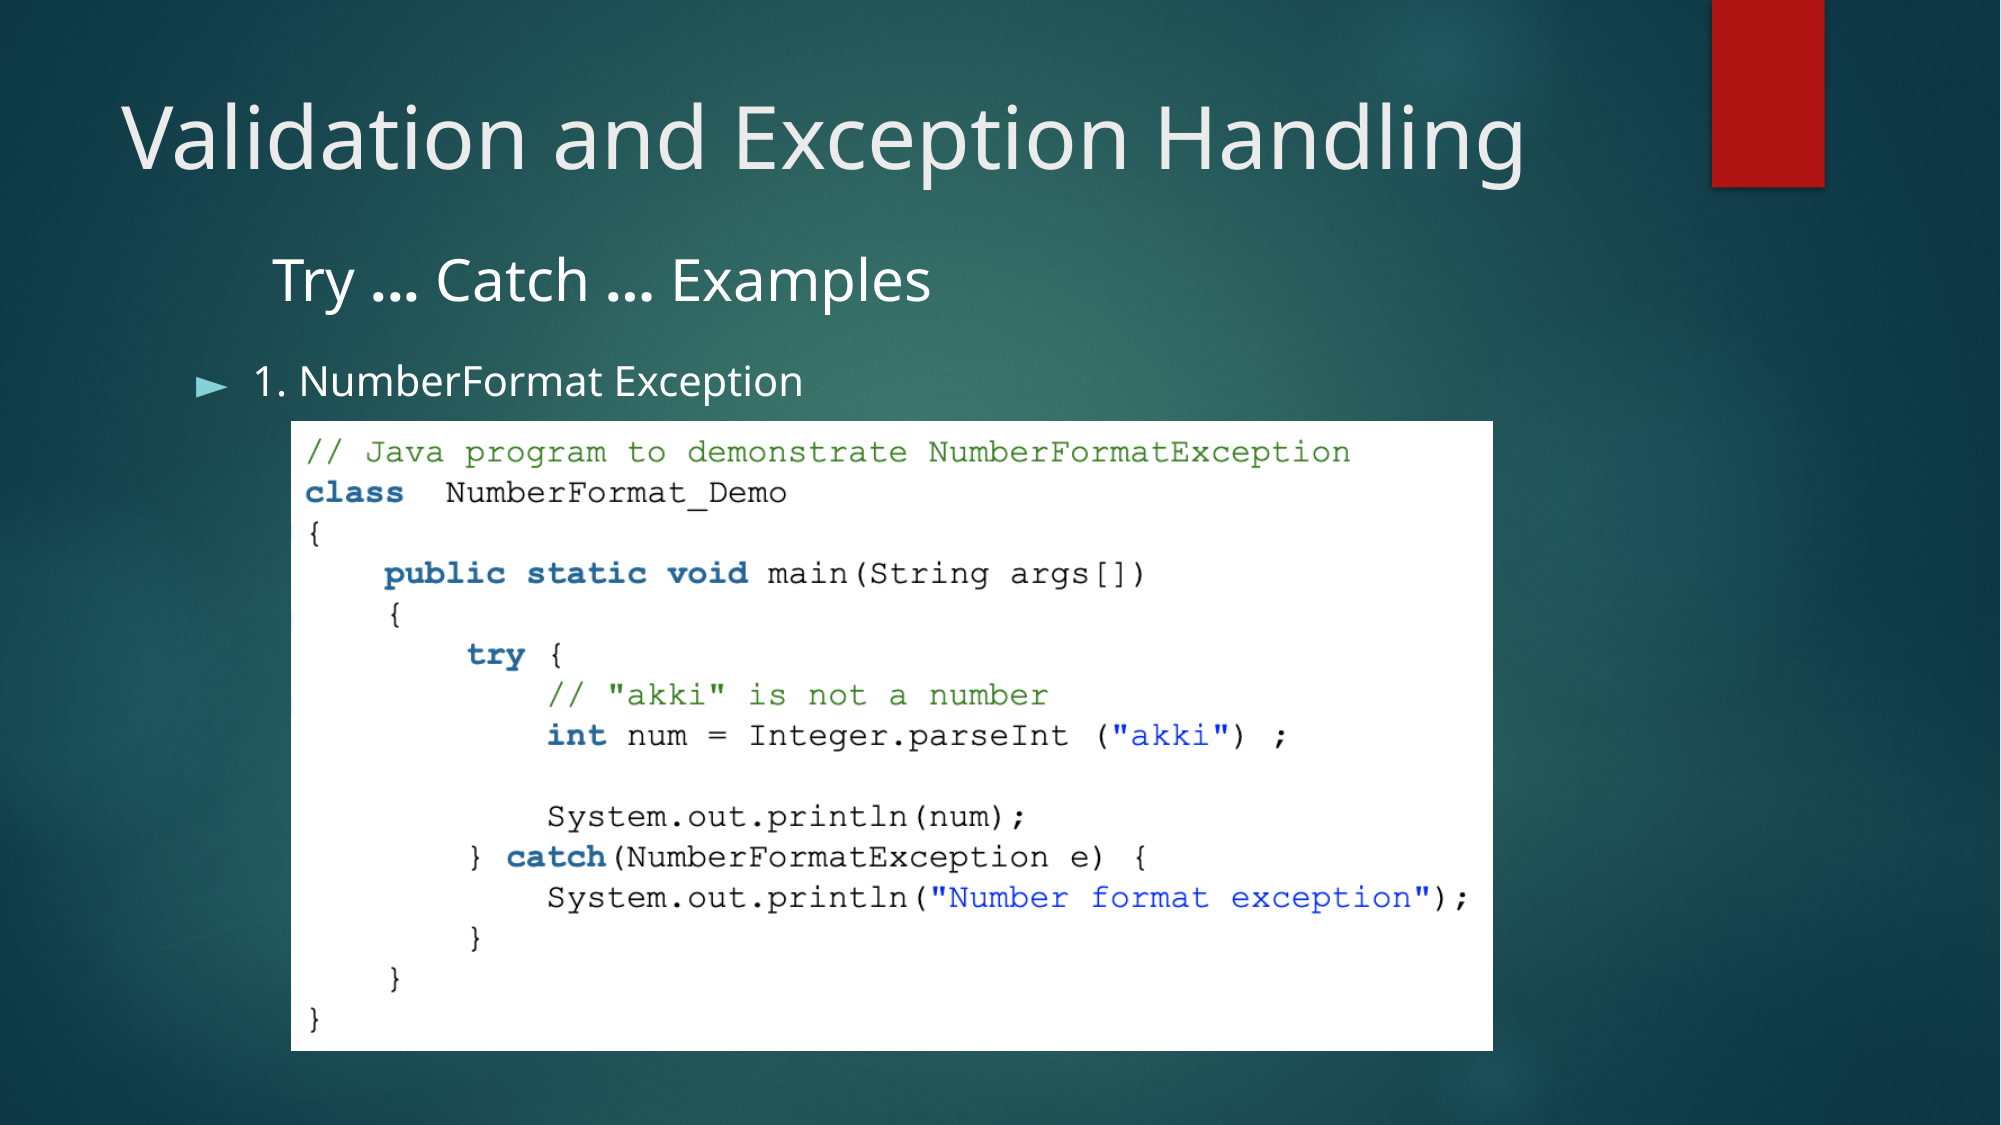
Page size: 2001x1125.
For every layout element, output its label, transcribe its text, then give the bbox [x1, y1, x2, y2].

text_box Try ... Catch … Examples [181, 235, 1024, 321]
title Validation and Exception Handling [106, 74, 1649, 198]
picture [0, 0, 2001, 1125]
list 1. NumberFormat Exception [181, 346, 1649, 1112]
